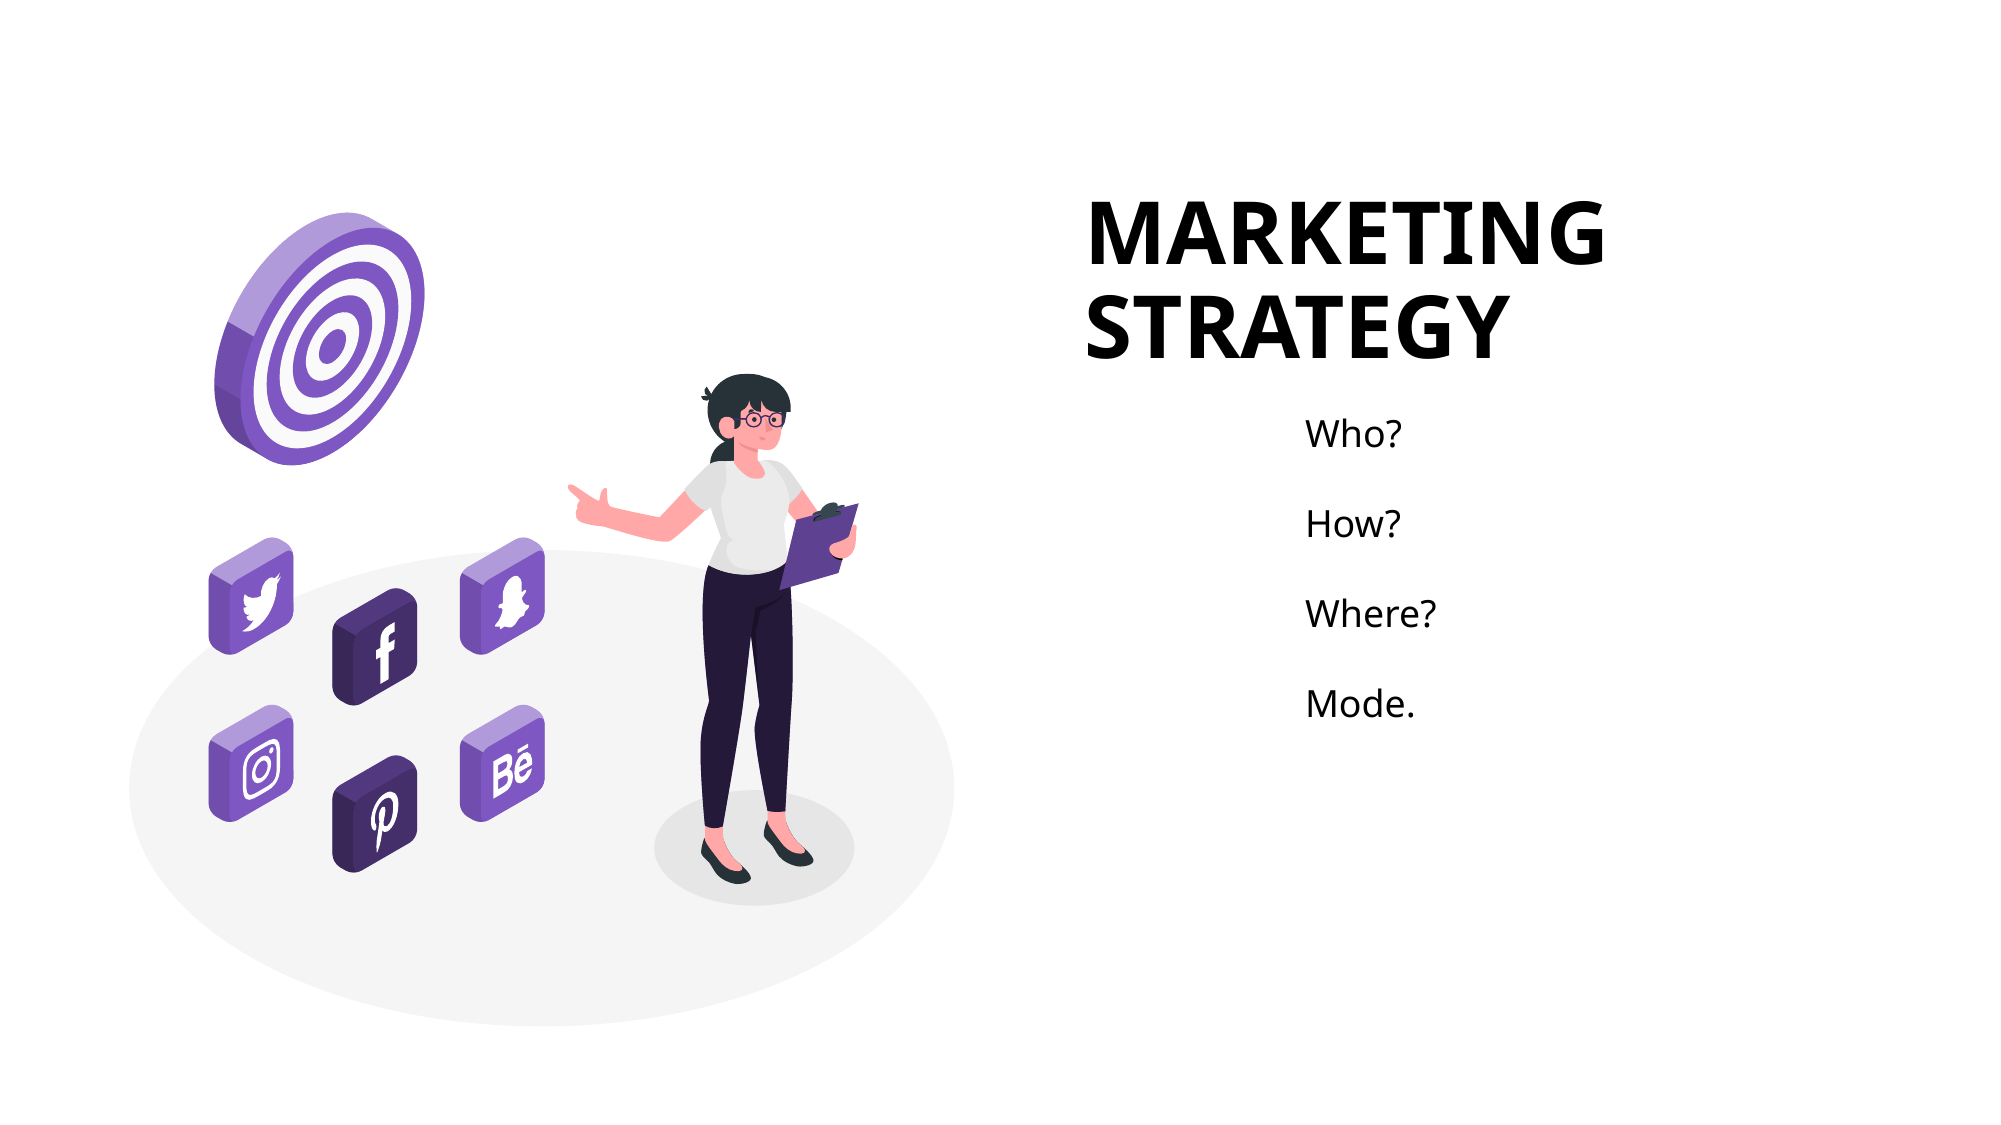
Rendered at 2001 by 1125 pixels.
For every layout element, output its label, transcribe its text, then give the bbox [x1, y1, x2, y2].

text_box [567, 373, 859, 906]
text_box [208, 212, 545, 873]
text_box [129, 550, 955, 1027]
text_box Who? How? Where? Mode. [1290, 357, 1894, 733]
title MARKETING STRATEGY [1069, 181, 1939, 386]
